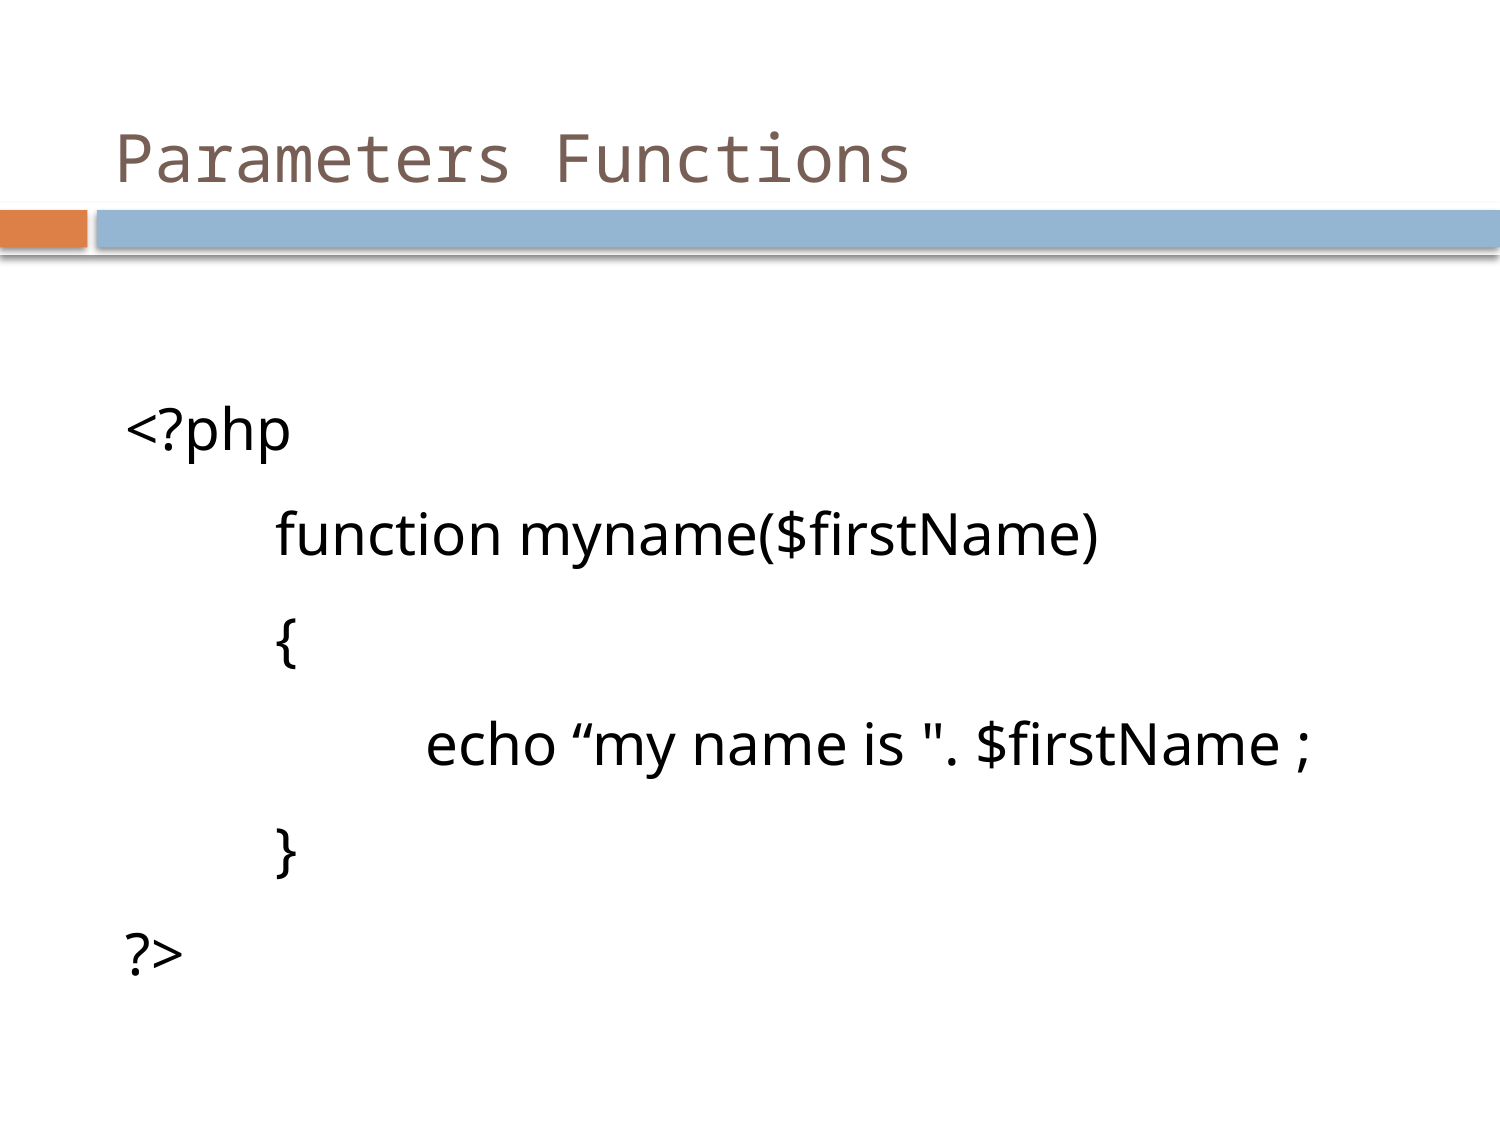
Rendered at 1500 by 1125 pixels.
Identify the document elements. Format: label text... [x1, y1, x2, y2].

text_box <?php function myname($firstName) { echo “my name is ". $firstName ; } ?> [110, 348, 1376, 996]
title Parameters Functions [99, 62, 1450, 250]
